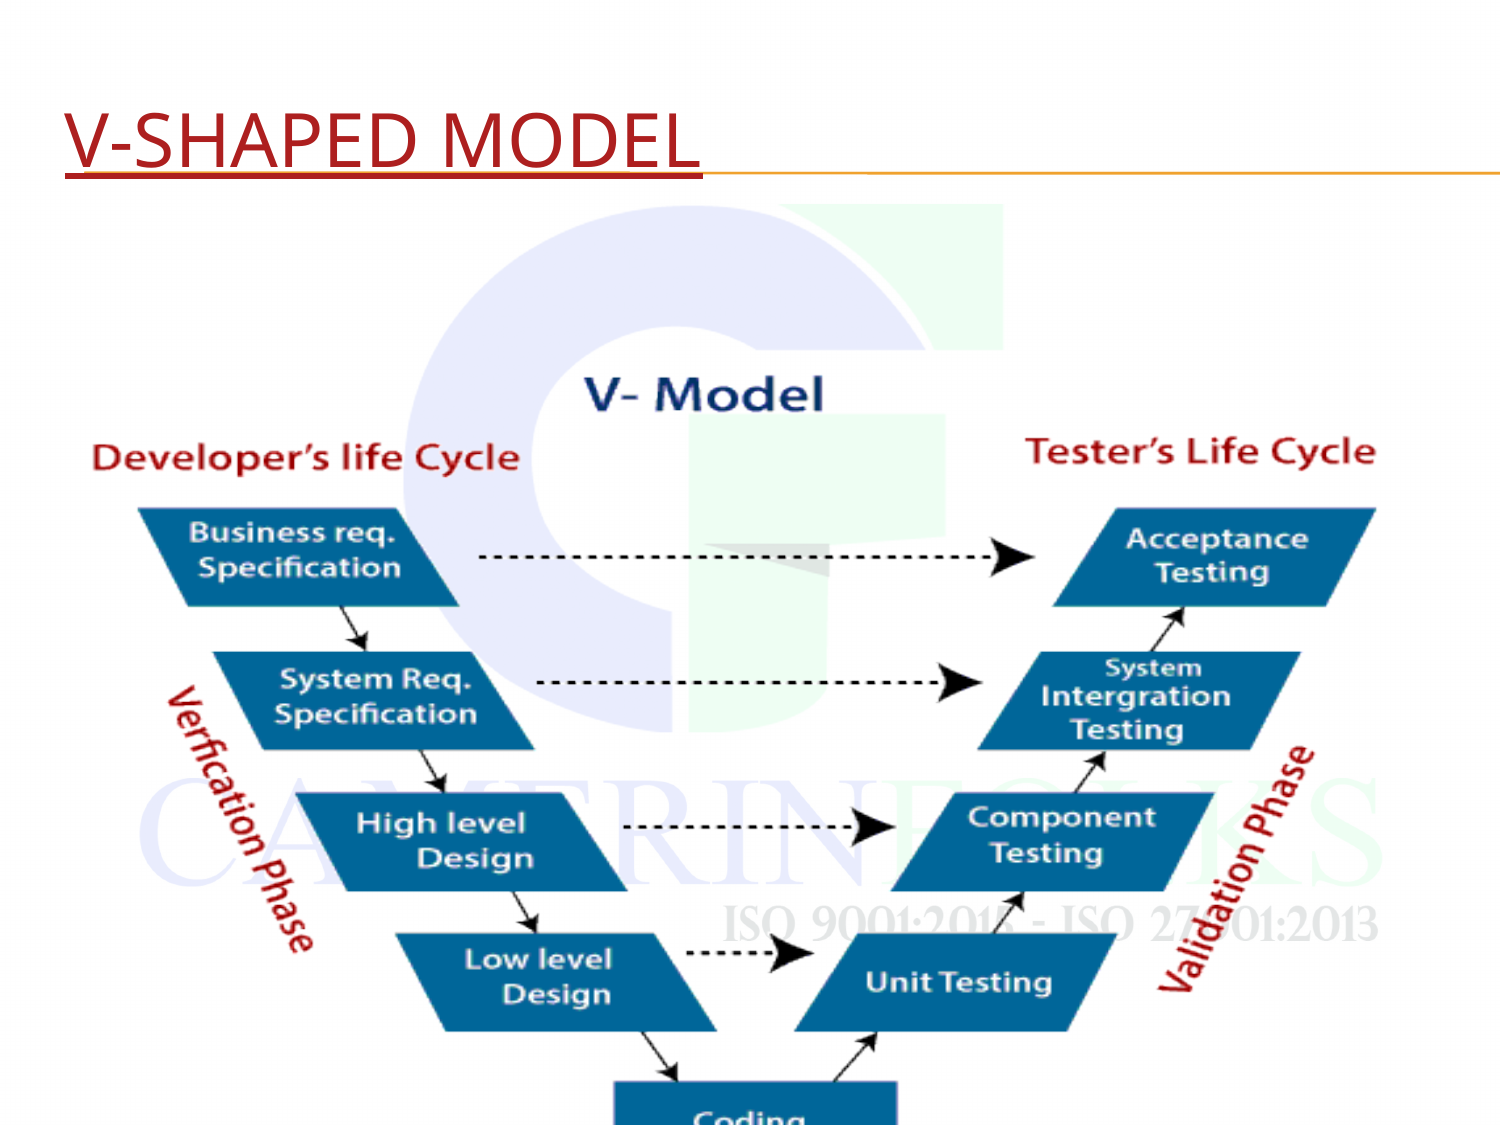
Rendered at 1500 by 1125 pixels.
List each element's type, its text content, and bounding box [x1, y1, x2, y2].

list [74, 363, 1388, 1125]
title V-Shaped Model [50, 75, 1475, 213]
